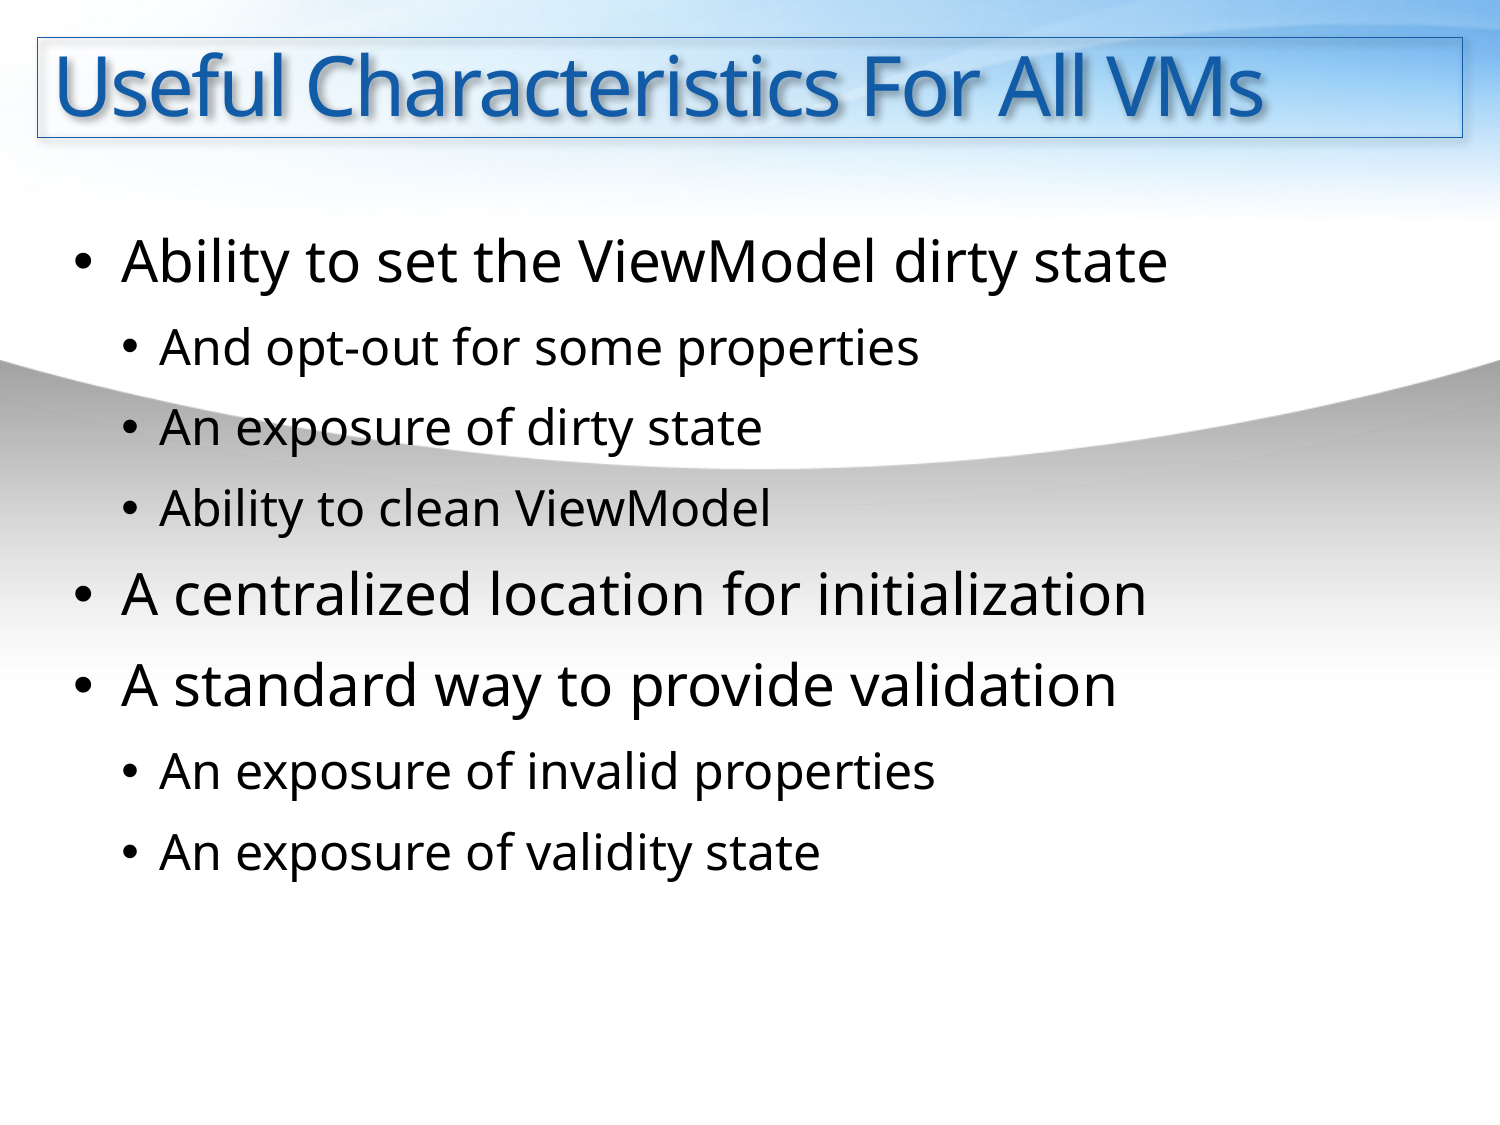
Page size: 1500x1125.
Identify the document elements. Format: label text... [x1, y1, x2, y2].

title Useful Characteristics For All VMs [37, 37, 1463, 138]
list Ability to set the ViewModel dirty state And opt-out for some properties An exposure of dirty state Ability to clean ViewModel A centralized location for initialization A standard way to provide validation An exposure of invalid properties An exposure of validity state [59, 224, 1434, 950]
picture [0, 0, 1500, 1125]
